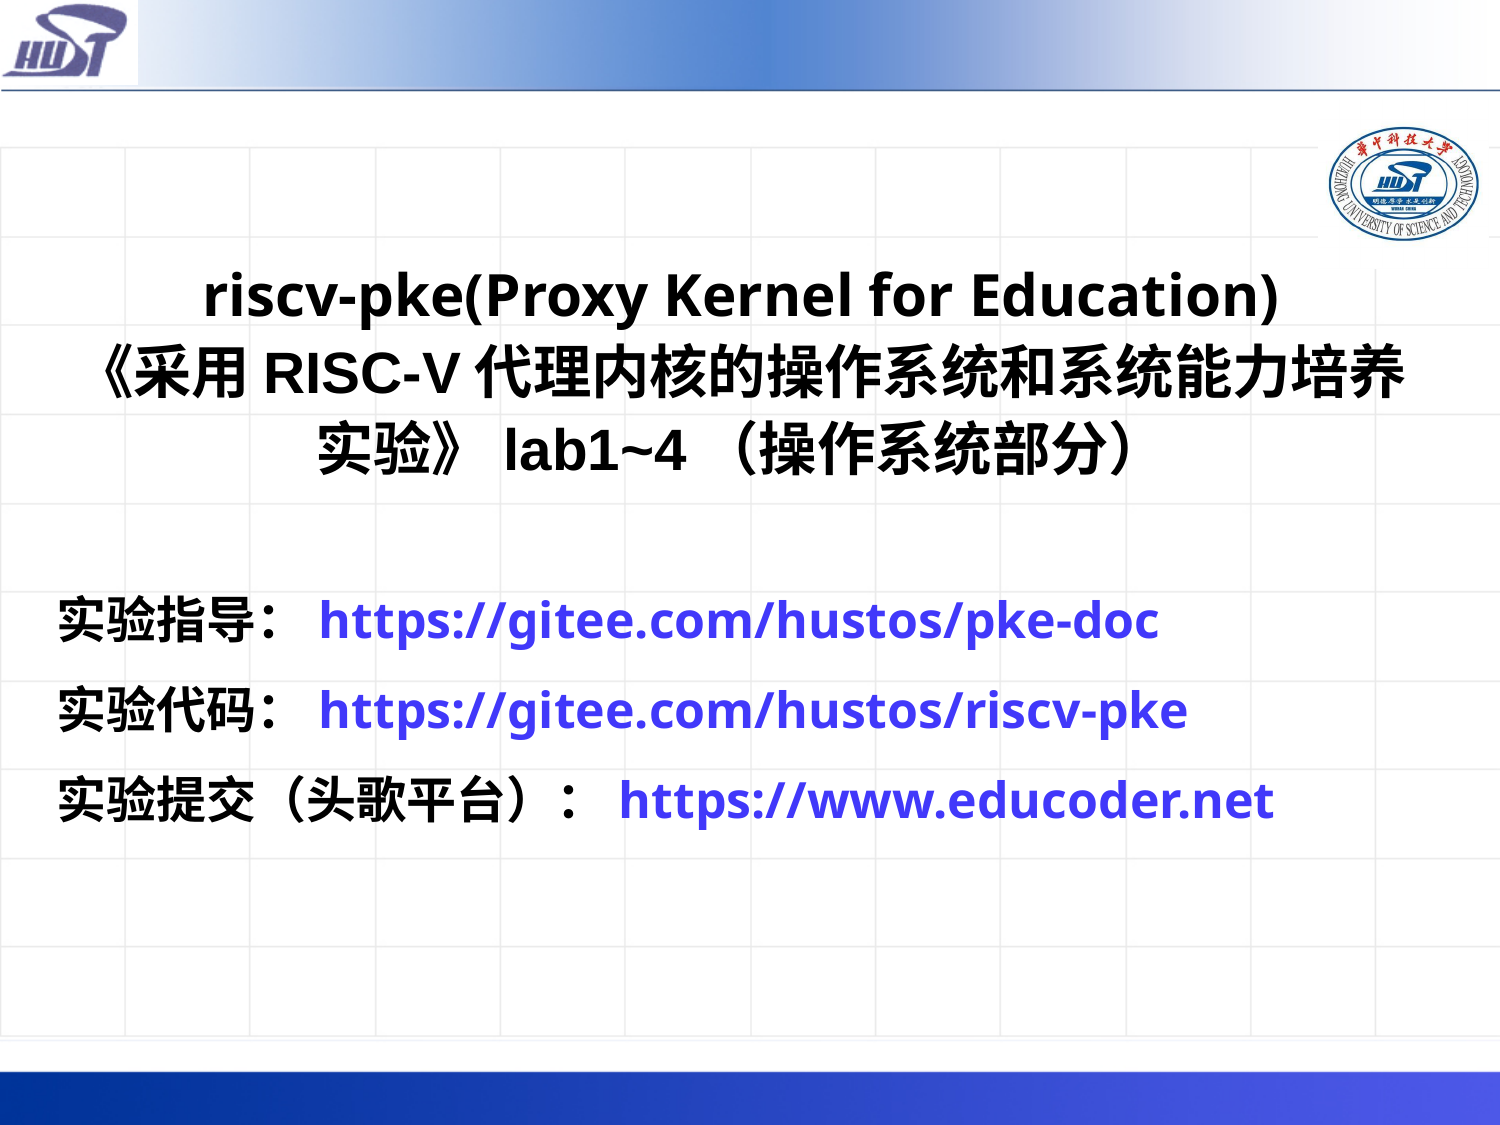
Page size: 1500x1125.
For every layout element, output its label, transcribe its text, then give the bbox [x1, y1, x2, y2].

text_box riscv-pke(Proxy Kernel for Education) 《采用RISC-V代理内核的操作系统和系统能力培养实验》lab1~4（操作系统部分） 实验指导：https://gitee.com/hustos/pke-doc 实验代码：https://gitee.com/hustos/riscv-pke 实验提交（头歌平台）：https://www.educoder.net [41, 243, 1440, 836]
picture [0, 0, 1500, 1125]
